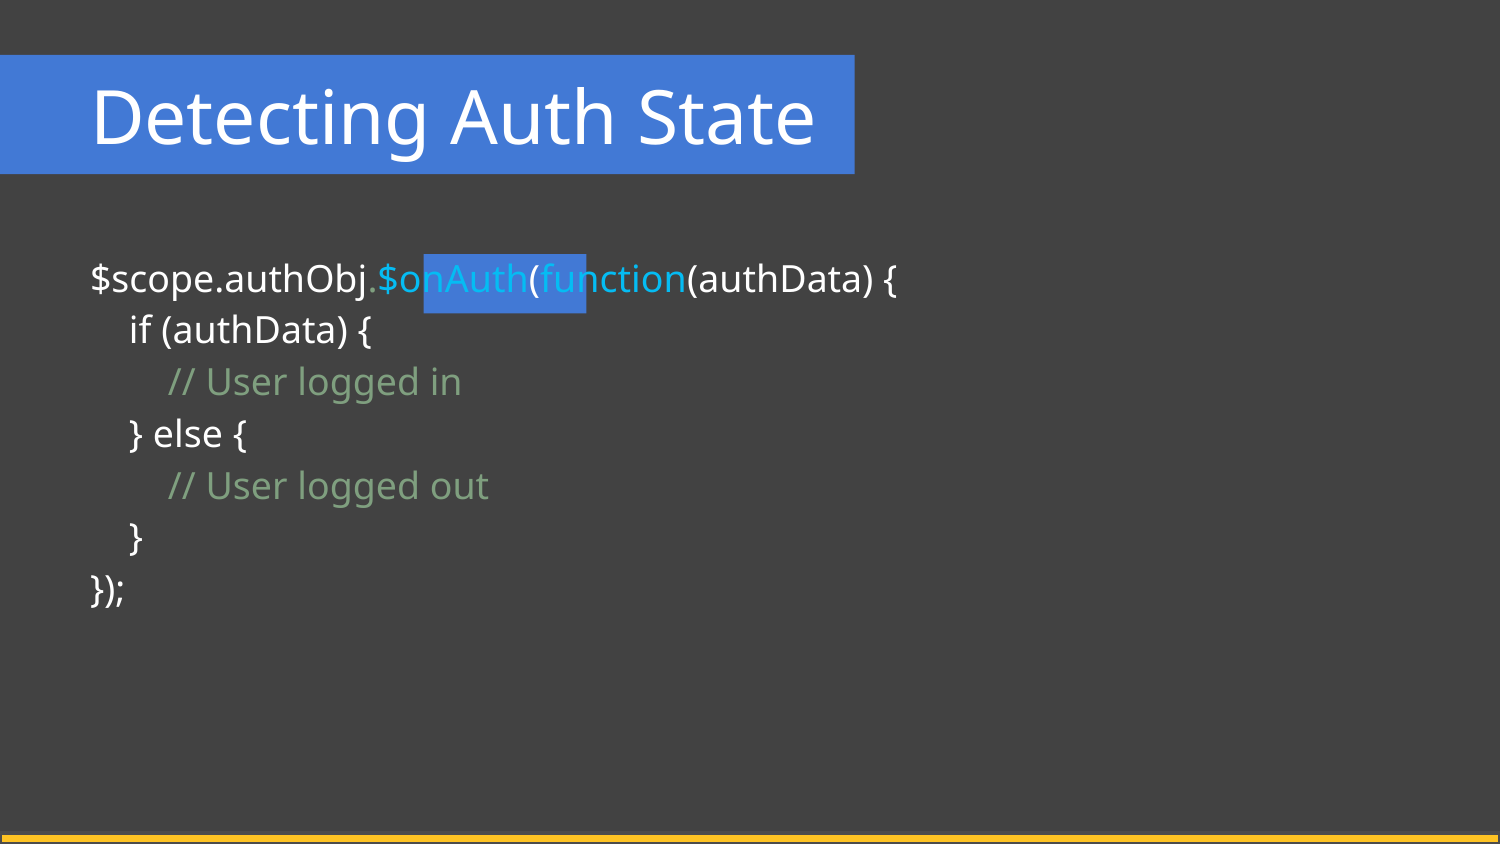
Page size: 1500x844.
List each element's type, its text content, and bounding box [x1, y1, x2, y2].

text_box [0, 54, 75, 175]
list $scope.authObj.$onAuth(function(authData) { if (authData) { // User logged in } else { // User logged out } }); [75, 232, 1425, 778]
title Detecting Auth State [75, 33, 1425, 175]
